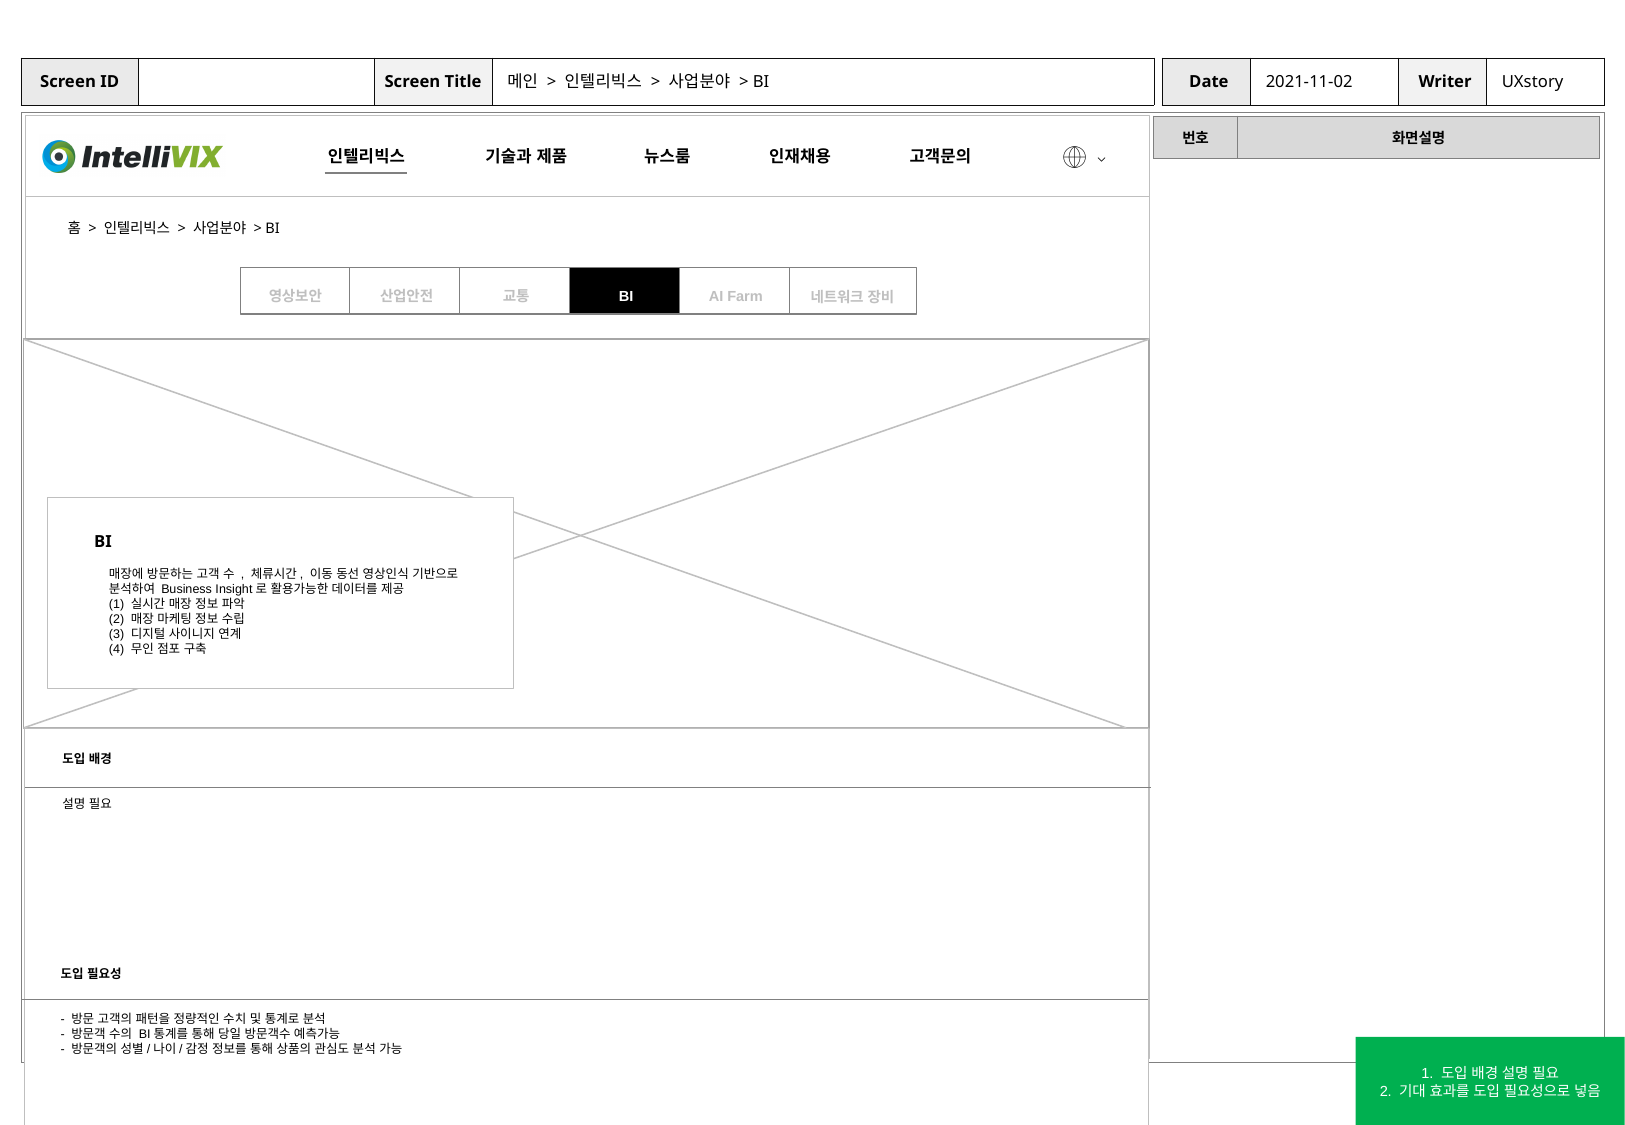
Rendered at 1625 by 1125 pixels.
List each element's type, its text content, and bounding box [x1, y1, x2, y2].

picture [1095, 152, 1108, 166]
picture [1060, 143, 1089, 171]
list UXstory [1487, 66, 1601, 96]
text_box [209, 266, 918, 315]
text_box [24, 791, 1149, 998]
list 메인 > 인텔리빅스 > 사업분야 > BI [492, 66, 1149, 96]
text_box 홈 > 인텔리빅스 > 사업분야 > BI [52, 212, 295, 245]
text_box 1. 도입 배경 설명 필요 2. 기대 효과를 도입 필요성으로 넣음 [1355, 1036, 1625, 1125]
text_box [23, 338, 1150, 729]
text_box [24, 735, 1149, 789]
text_box 도입 배경 설명 필요 [47, 743, 1005, 786]
picture [39, 134, 226, 177]
list 2021-11-02 [1251, 66, 1395, 96]
text_box [24, 1006, 1149, 1125]
text_box 도입 필요성 - 방문 고객의 패턴을 정량적인 수치 및 통계로 분석 - 방문객 수의 BI통계를 통해 당일 방문객수 예측가능 - 방문객의 성별/나이/감정 정보를 통해 상품의 관심도 분석 가능 [45, 958, 1190, 1064]
text_box 도입 배경 설명 필요 [47, 795, 1005, 819]
